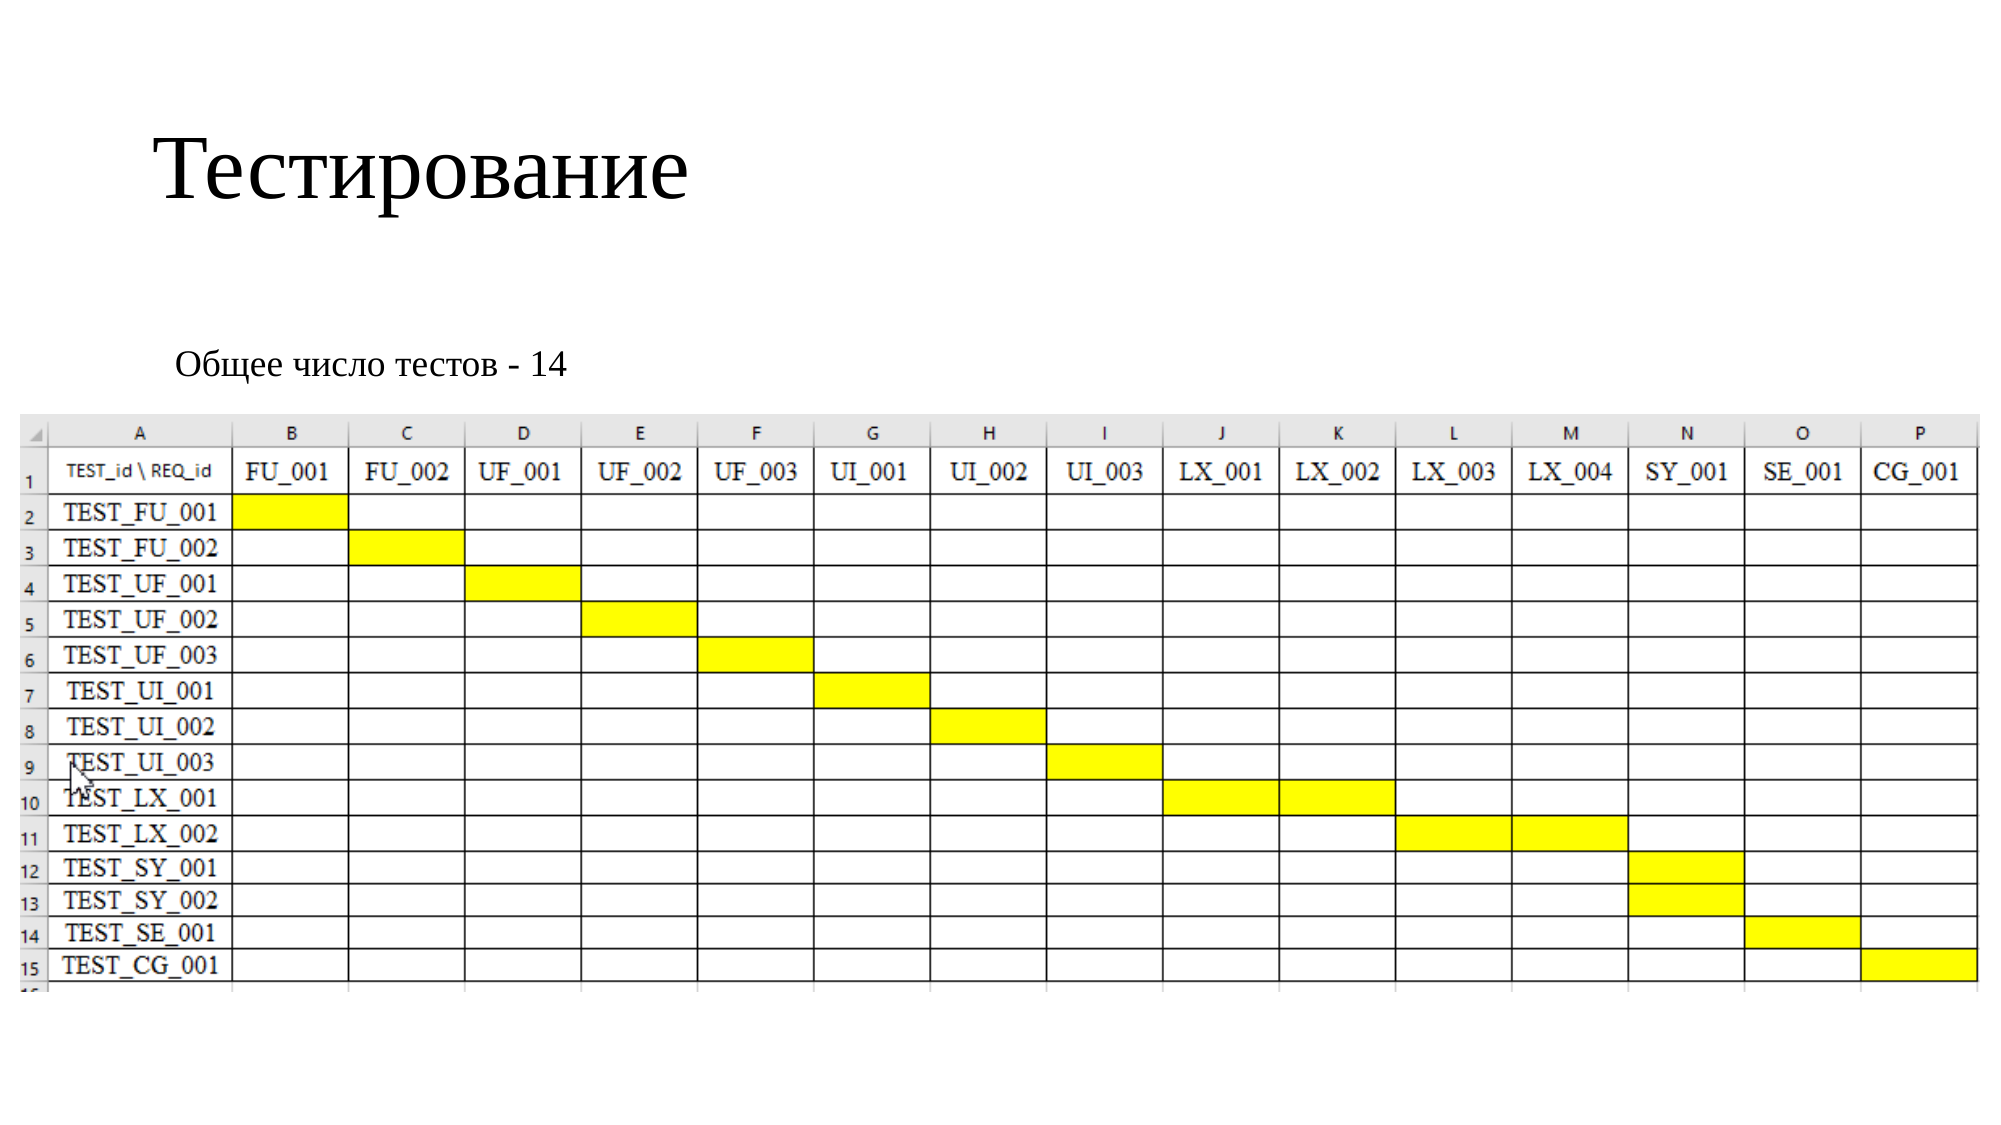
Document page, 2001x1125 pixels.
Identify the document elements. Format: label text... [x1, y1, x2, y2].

picture [20, 414, 1980, 993]
title Тестирование [137, 59, 1863, 278]
text_box Общее число тестов - 14 [160, 308, 1287, 391]
